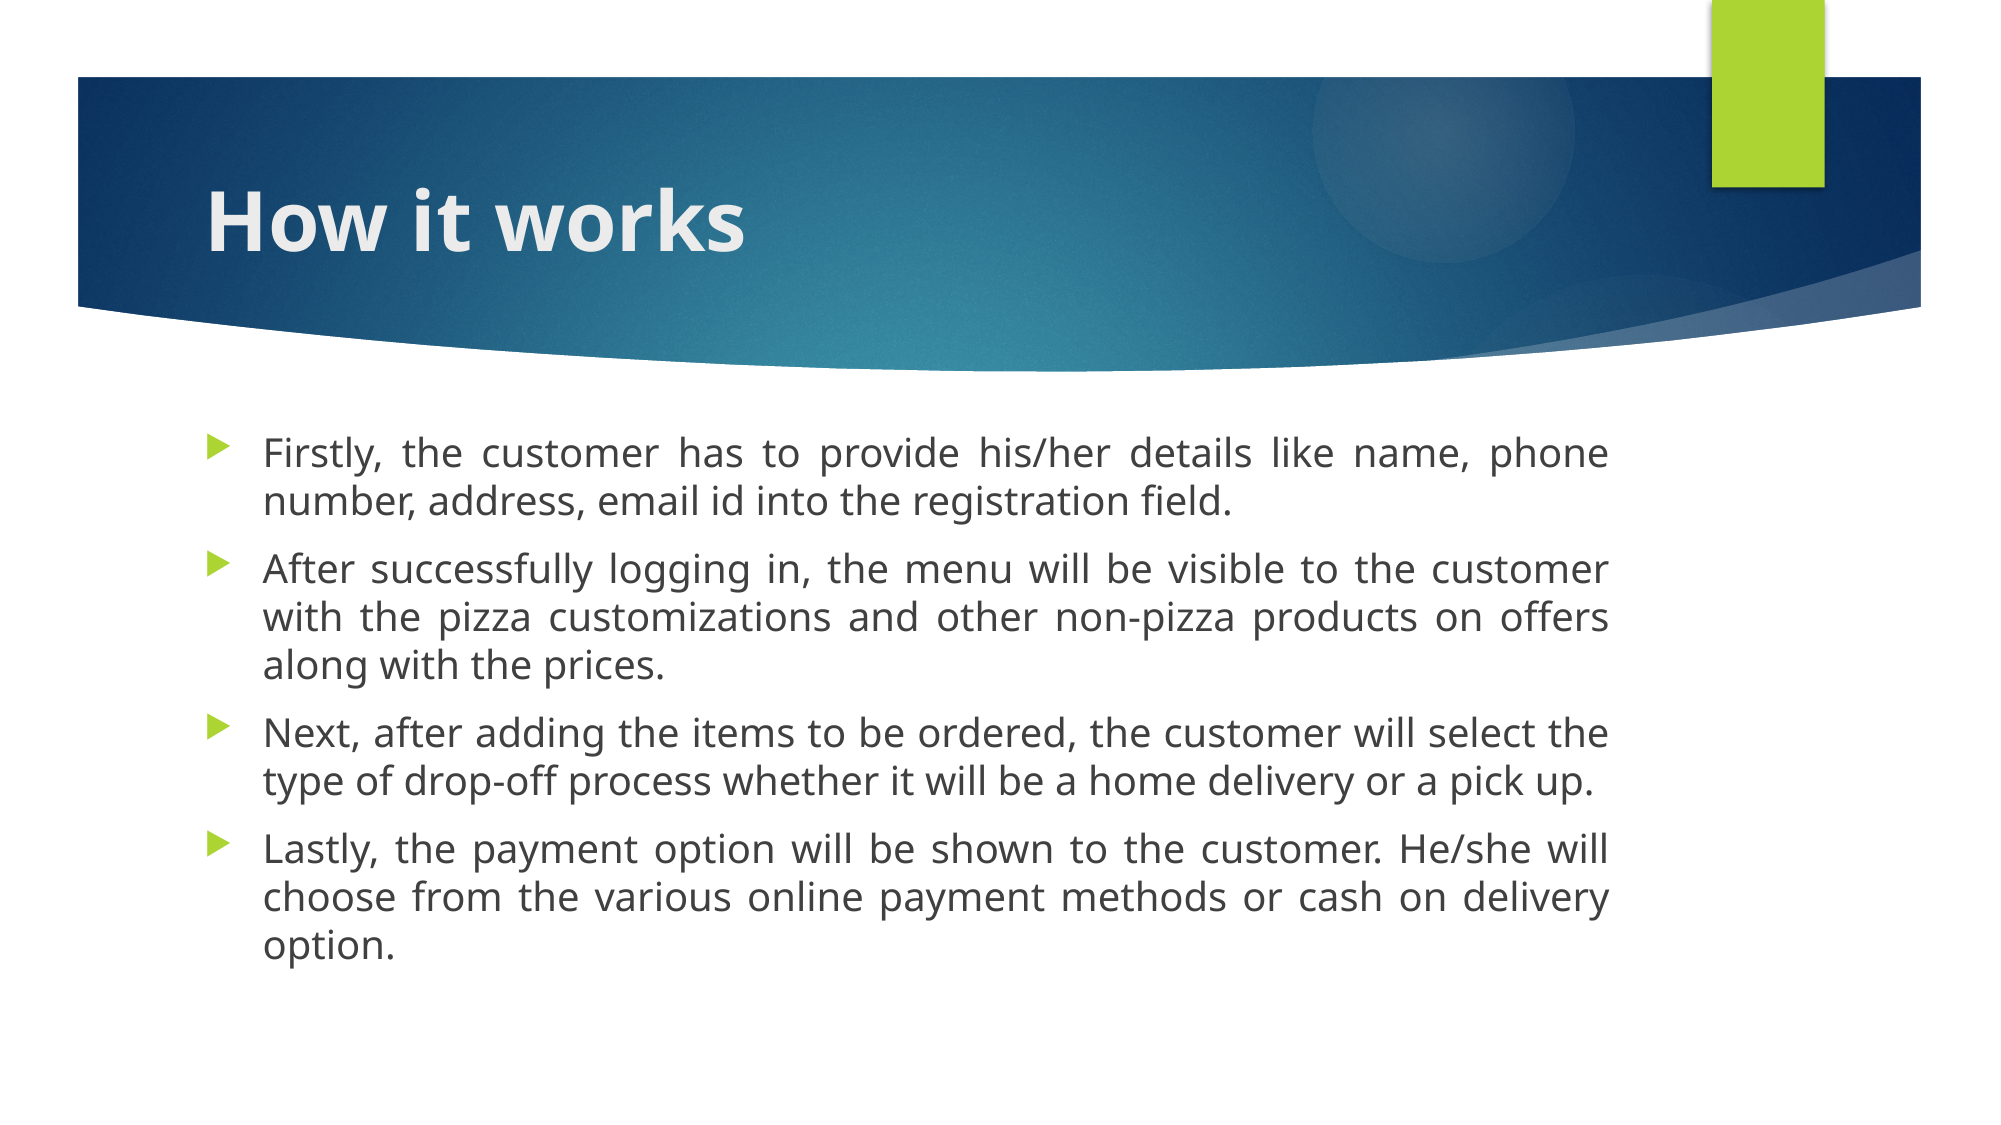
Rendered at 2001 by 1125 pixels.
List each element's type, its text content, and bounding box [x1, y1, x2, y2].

title How it works [189, 159, 1627, 276]
list Firstly, the customer has to provide his/her details like name, phone number, address, email id into the registration field. After successfully logging in, the menu will be visible to the customer with the pizza customizations and other non-pizza products on offers along with the prices. Next, after adding the items to be ordered, the customer will select the type of drop-off process whether it will be a home delivery or a pick up. Lastly, the payment option will be shown to the customer. He/she will choose from the various online payment methods or cash on delivery option. [189, 420, 1627, 988]
